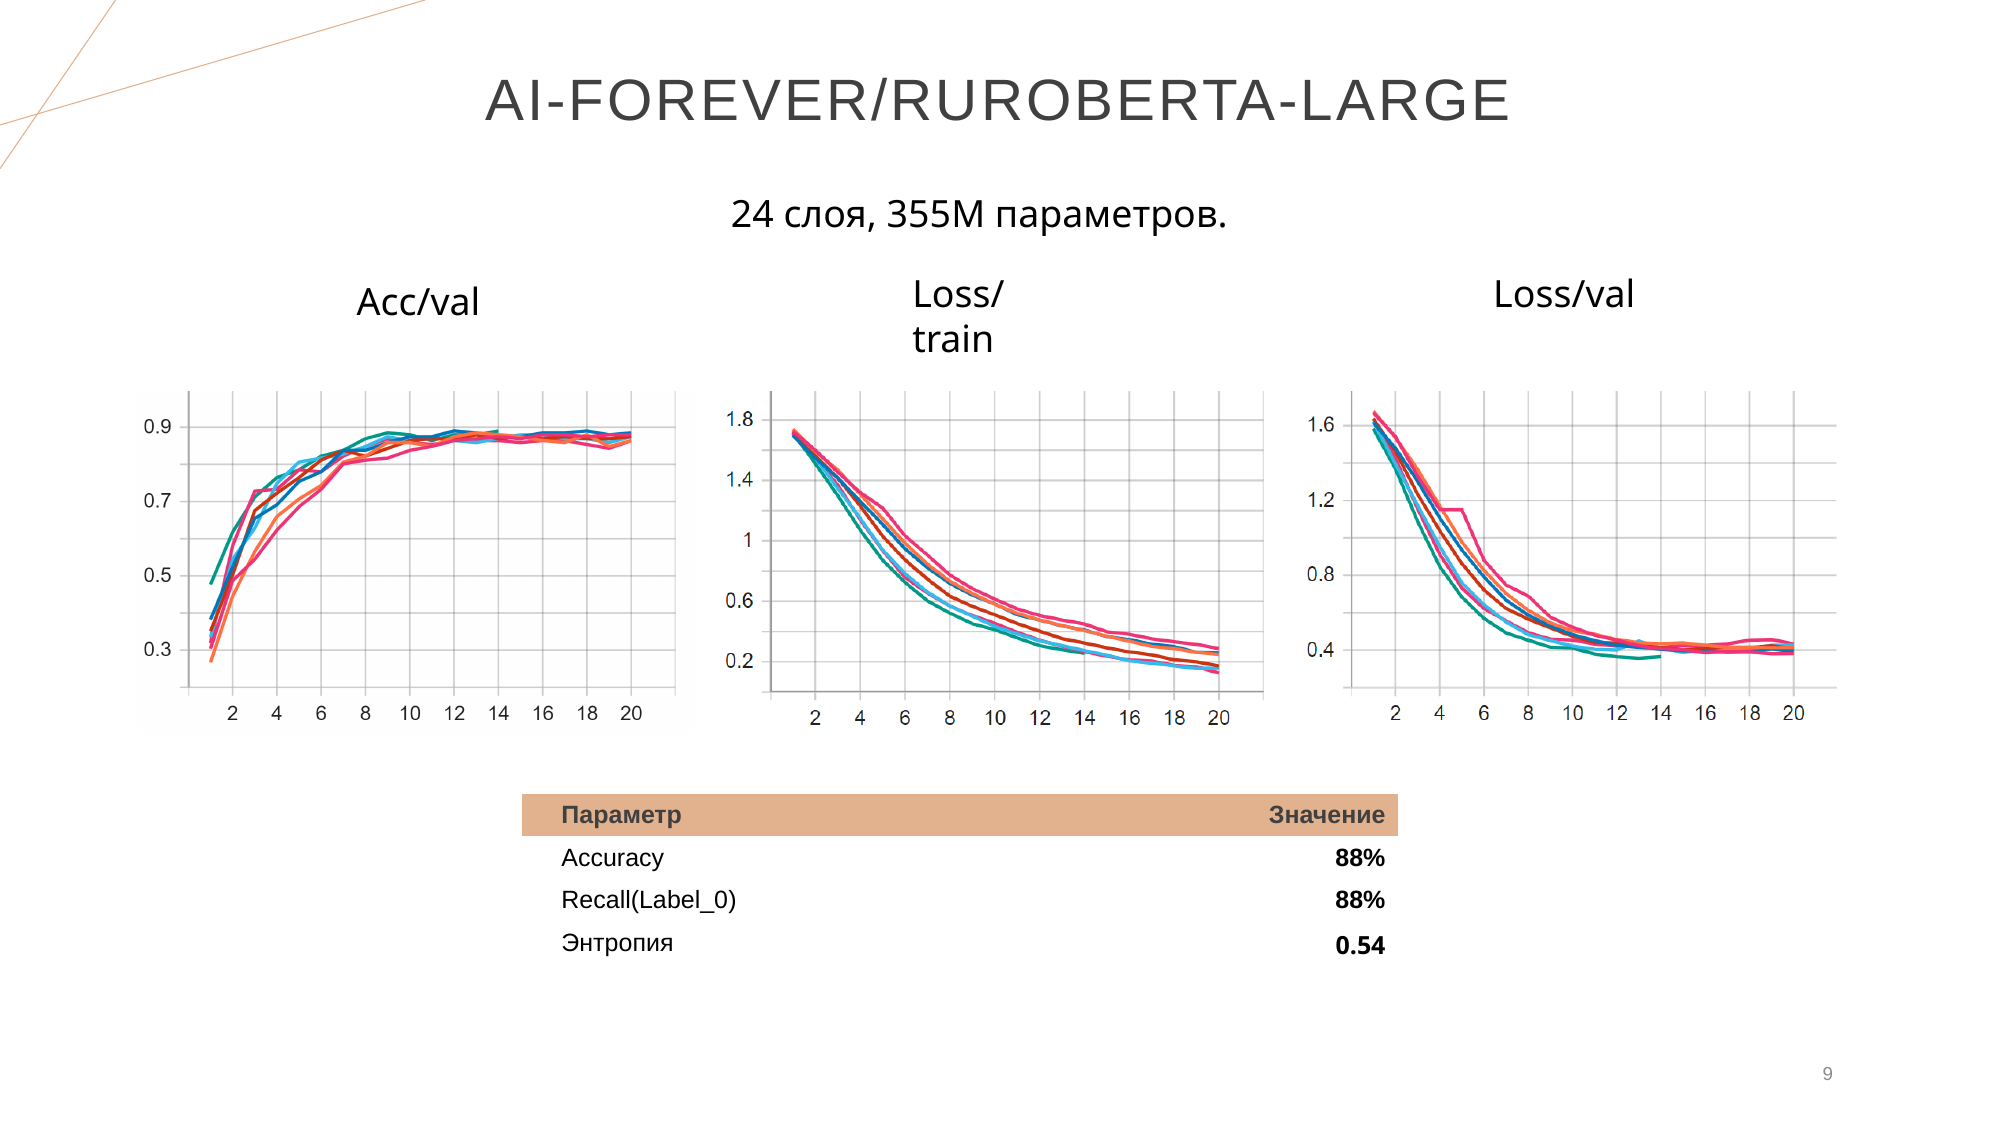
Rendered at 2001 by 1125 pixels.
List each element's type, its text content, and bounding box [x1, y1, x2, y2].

table_cell Accuracy [522, 836, 999, 879]
text_box Loss/train [897, 263, 1091, 368]
table_header Значение [999, 794, 1398, 836]
table_cell 88% [999, 836, 1398, 879]
text_box Acc/val [341, 271, 542, 331]
slide_number 9 [1398, 1042, 1849, 1103]
table_cell Recall(Label_0) [522, 879, 999, 921]
table_cell 0.54 [999, 921, 1398, 964]
text_box 24 слоя, 355М параметров. [715, 182, 1254, 243]
table_cell 88% [999, 879, 1398, 921]
table_cell Энтропия [522, 921, 999, 964]
table_header Параметр [522, 794, 999, 836]
text_box Loss/val [1478, 263, 1670, 323]
picture [715, 391, 1270, 734]
picture [1294, 391, 1853, 730]
title ai-forever/ruRoberta-large [137, 59, 1863, 214]
picture [137, 391, 694, 734]
